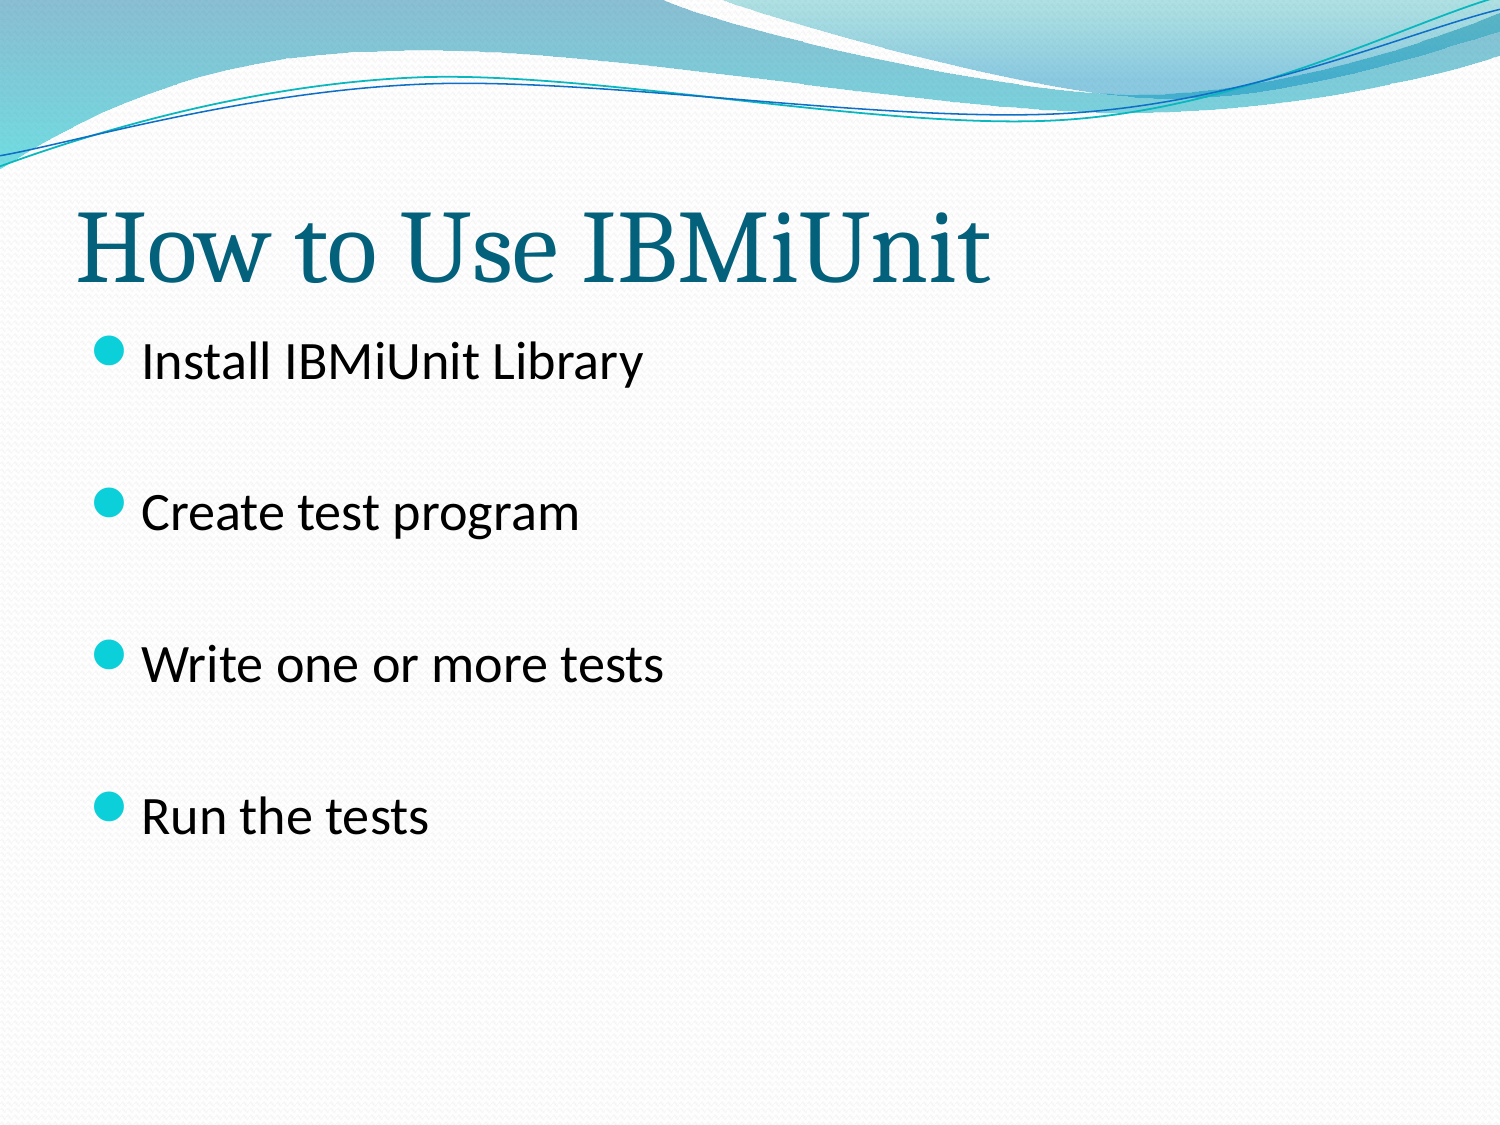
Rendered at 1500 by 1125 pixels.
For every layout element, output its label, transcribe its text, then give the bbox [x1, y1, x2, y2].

list Install IBMiUnit Library Create test program Write one or more tests Run the tests [75, 317, 1425, 1038]
title How to Use IBMiUnit [75, 115, 1425, 303]
